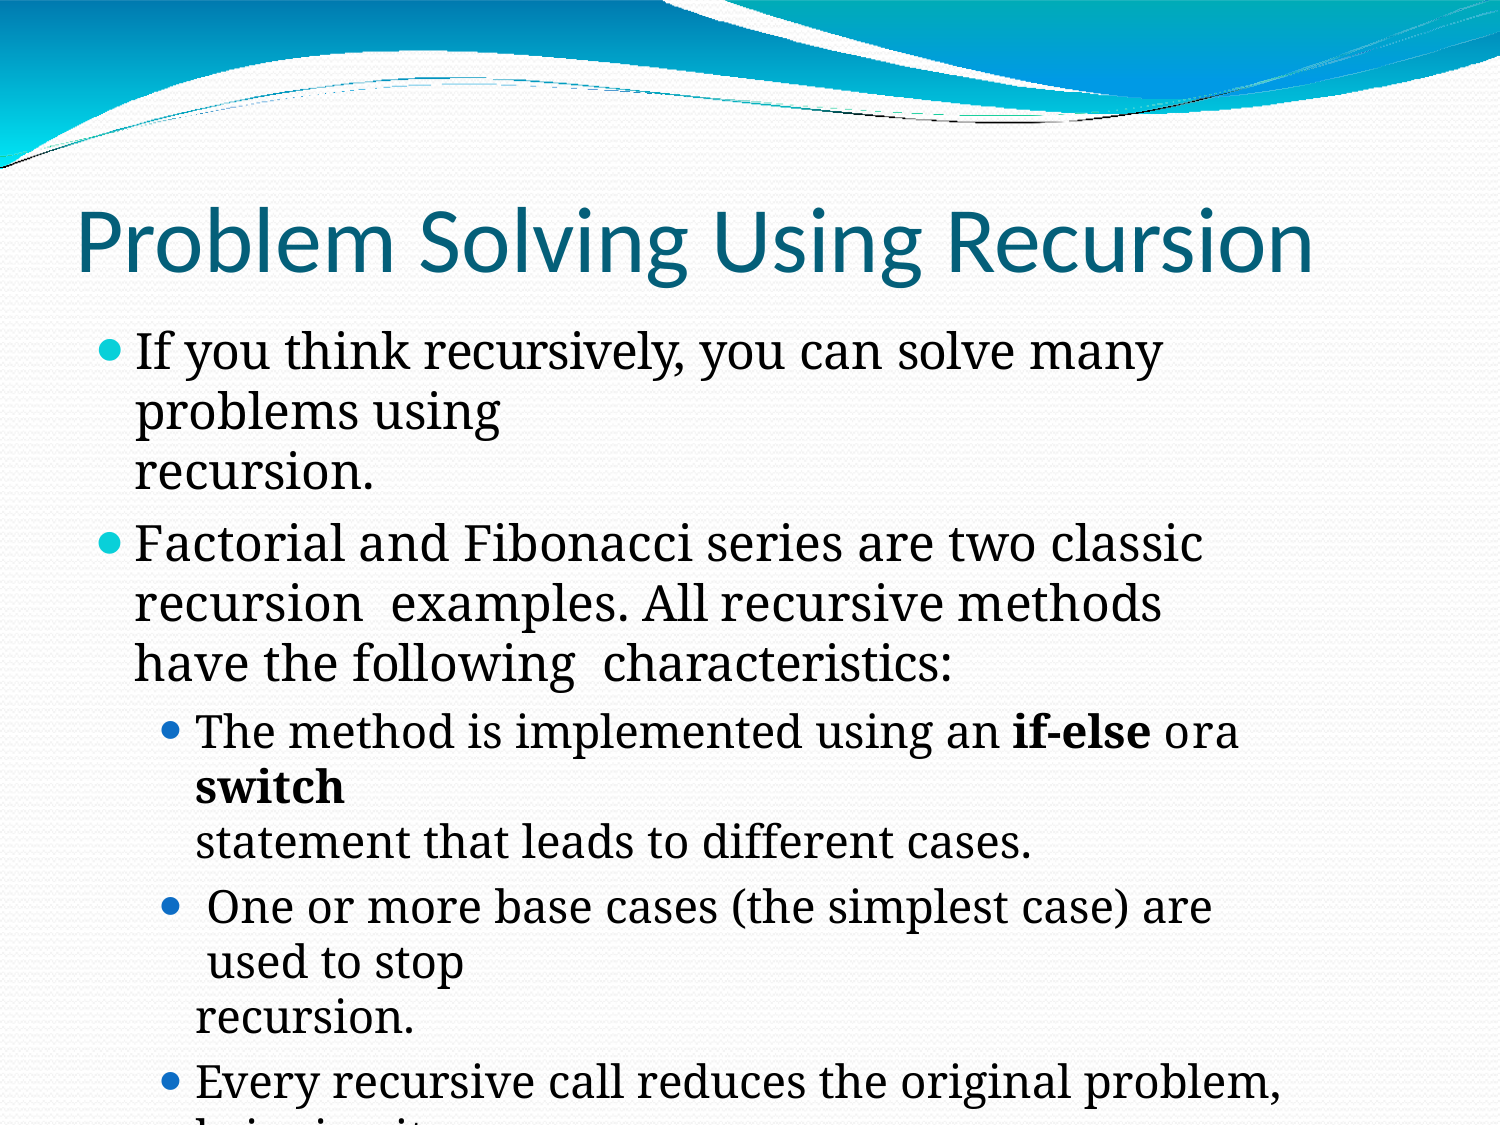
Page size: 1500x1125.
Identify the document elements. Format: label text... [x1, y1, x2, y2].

picture [1233, 87, 1243, 91]
title Problem Solving Using Recursion [72, 176, 1317, 368]
text_box If you think recursively, you can solve many problems using recursion. Factorial and Fibonacci series are two classic recursion examples. All recursive methods have the following characteristics: The method is implemented using an if-else ora switch statement that leads to different cases. One or more base cases (the simplest case) are used to stop recursion. Every recursive call reduces the original problem, bringing it increasinglycloser to a base case until it becomes that case. [87, 317, 1378, 1125]
picture [0, 0, 1500, 1125]
